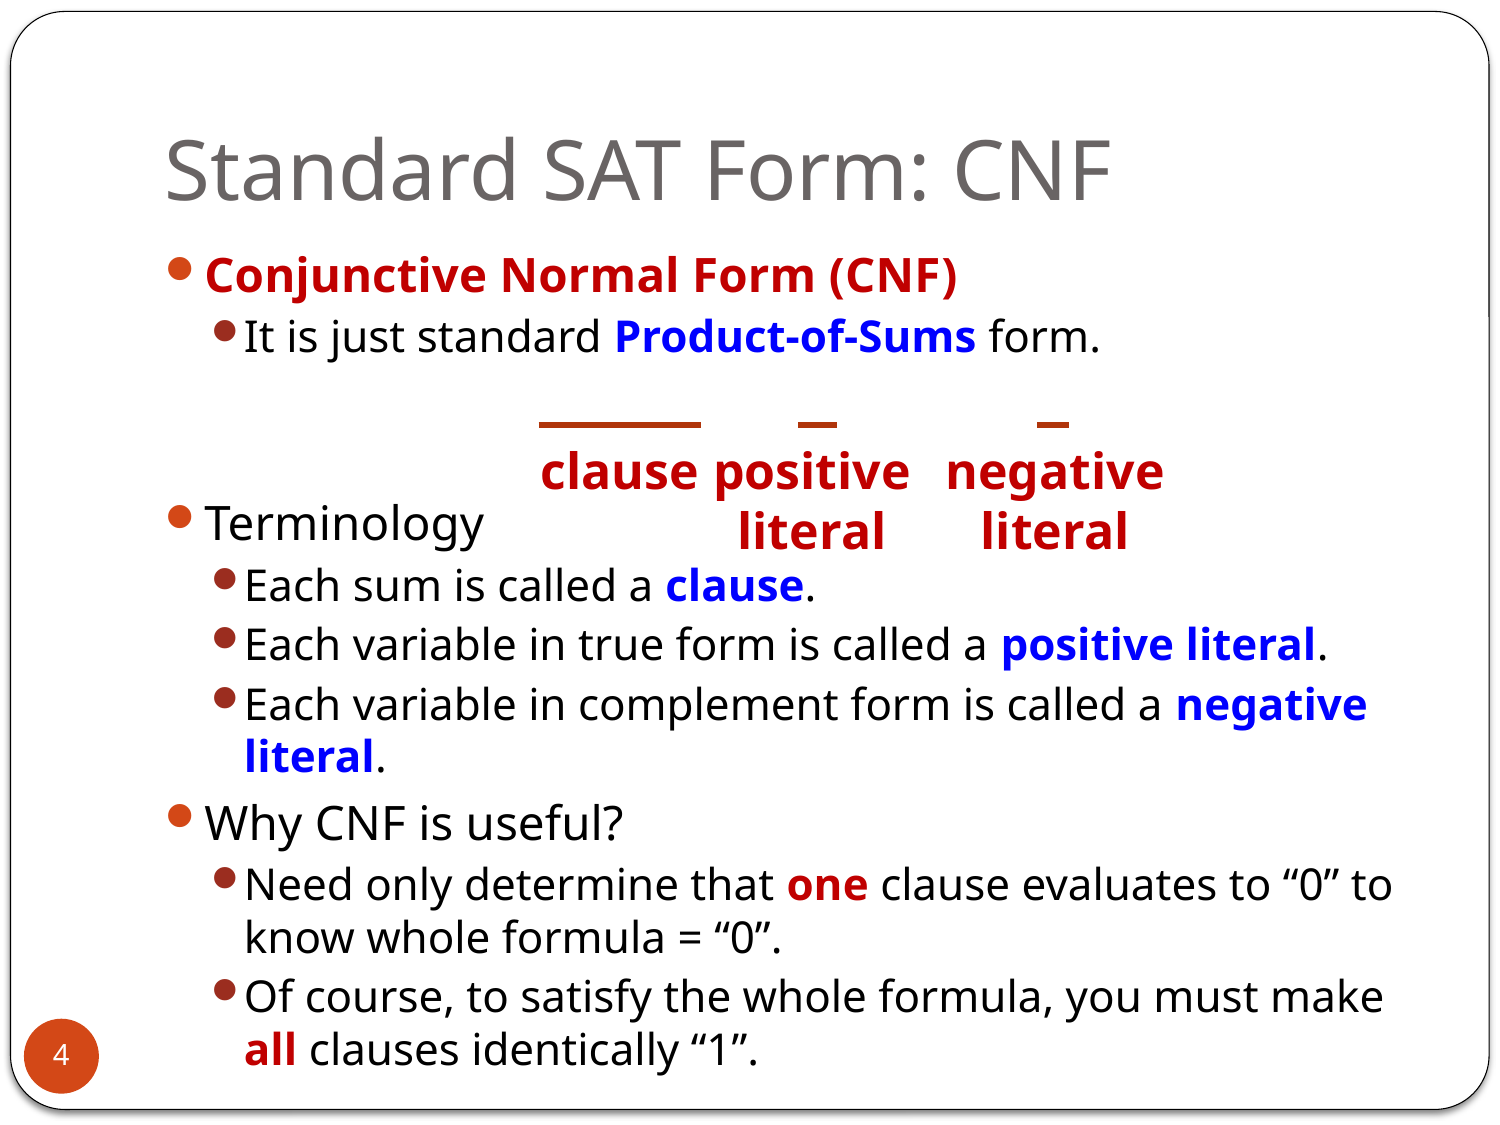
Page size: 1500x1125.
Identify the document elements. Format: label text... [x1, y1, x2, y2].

text_box clause [525, 432, 698, 507]
text_box negative literal [930, 432, 1180, 567]
slide_number 4 [23, 1018, 99, 1094]
text_box positive literal [698, 432, 926, 567]
title Standard SAT Form: CNF [150, 45, 1425, 233]
